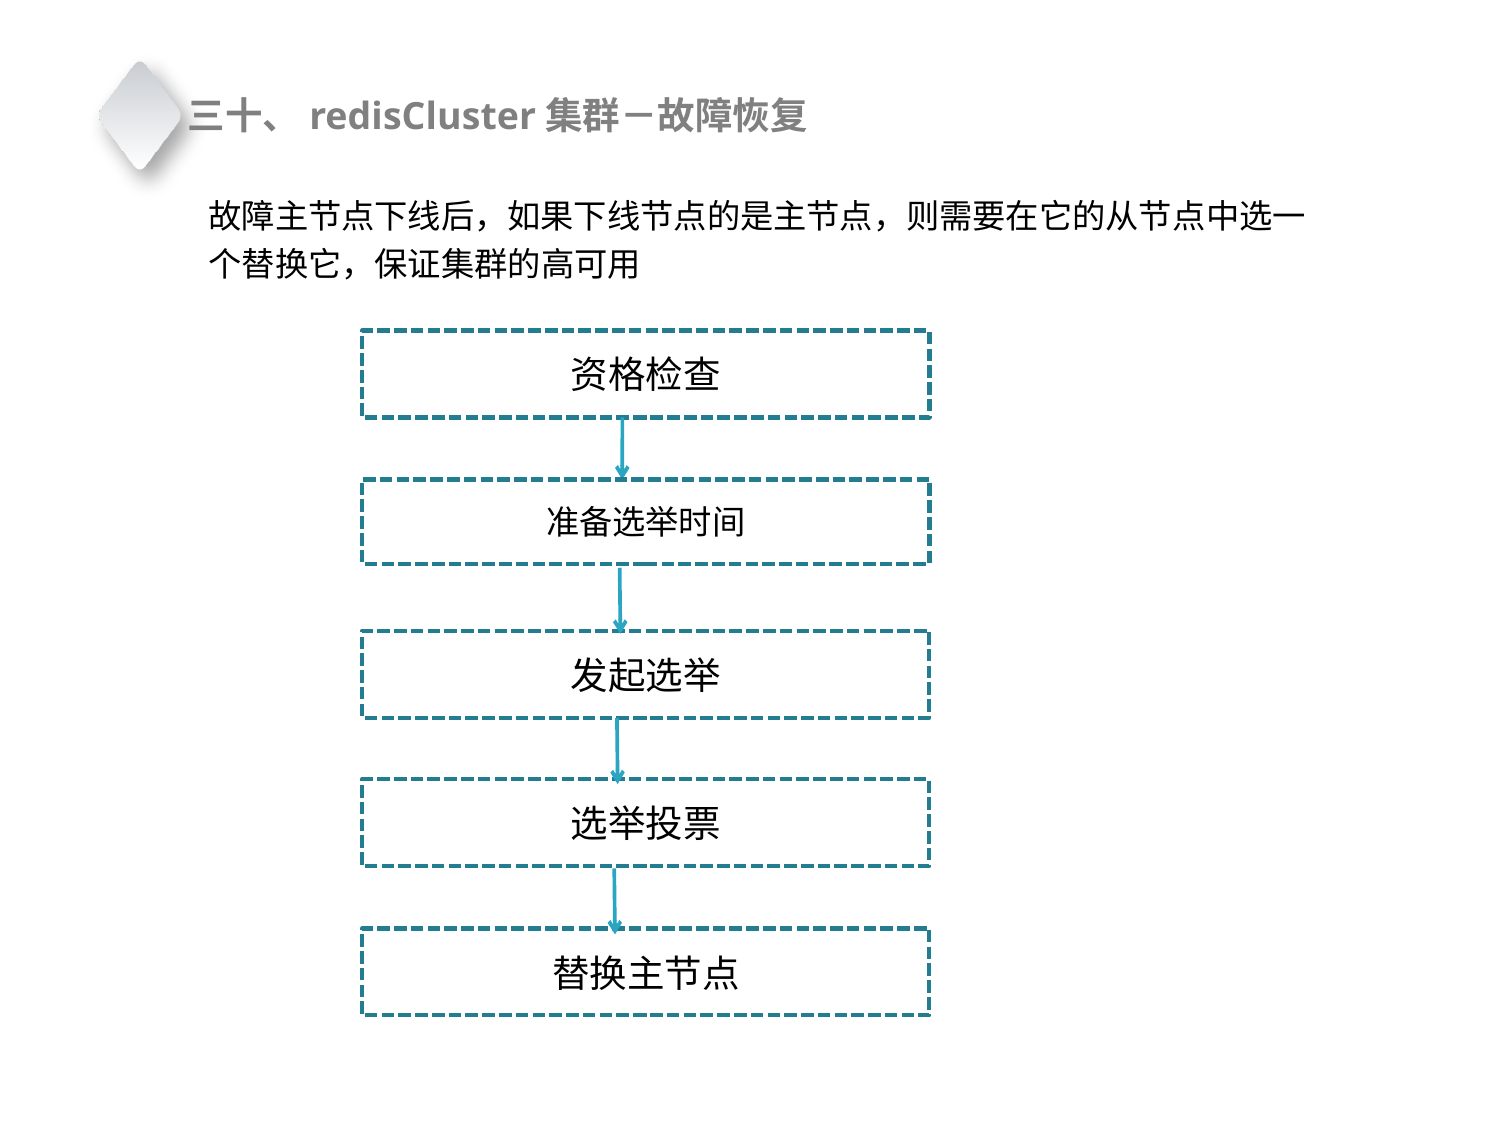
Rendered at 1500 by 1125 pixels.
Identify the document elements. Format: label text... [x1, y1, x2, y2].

text_box 资格检查 [360, 328, 932, 420]
text_box 发起选举 [360, 629, 931, 720]
picture [89, 48, 190, 182]
text_box 故障主节点下线后，如果下线节点的是主节点，则需要在它的从节点中选一个替换它，保证集群的高可用 [193, 180, 1348, 291]
text_box 替换主节点 [360, 926, 931, 1017]
text_box 准备选举时间 [360, 477, 932, 566]
text_box 三十、redisCluster集群－故障恢复 [173, 84, 823, 145]
text_box 选举投票 [360, 777, 931, 868]
